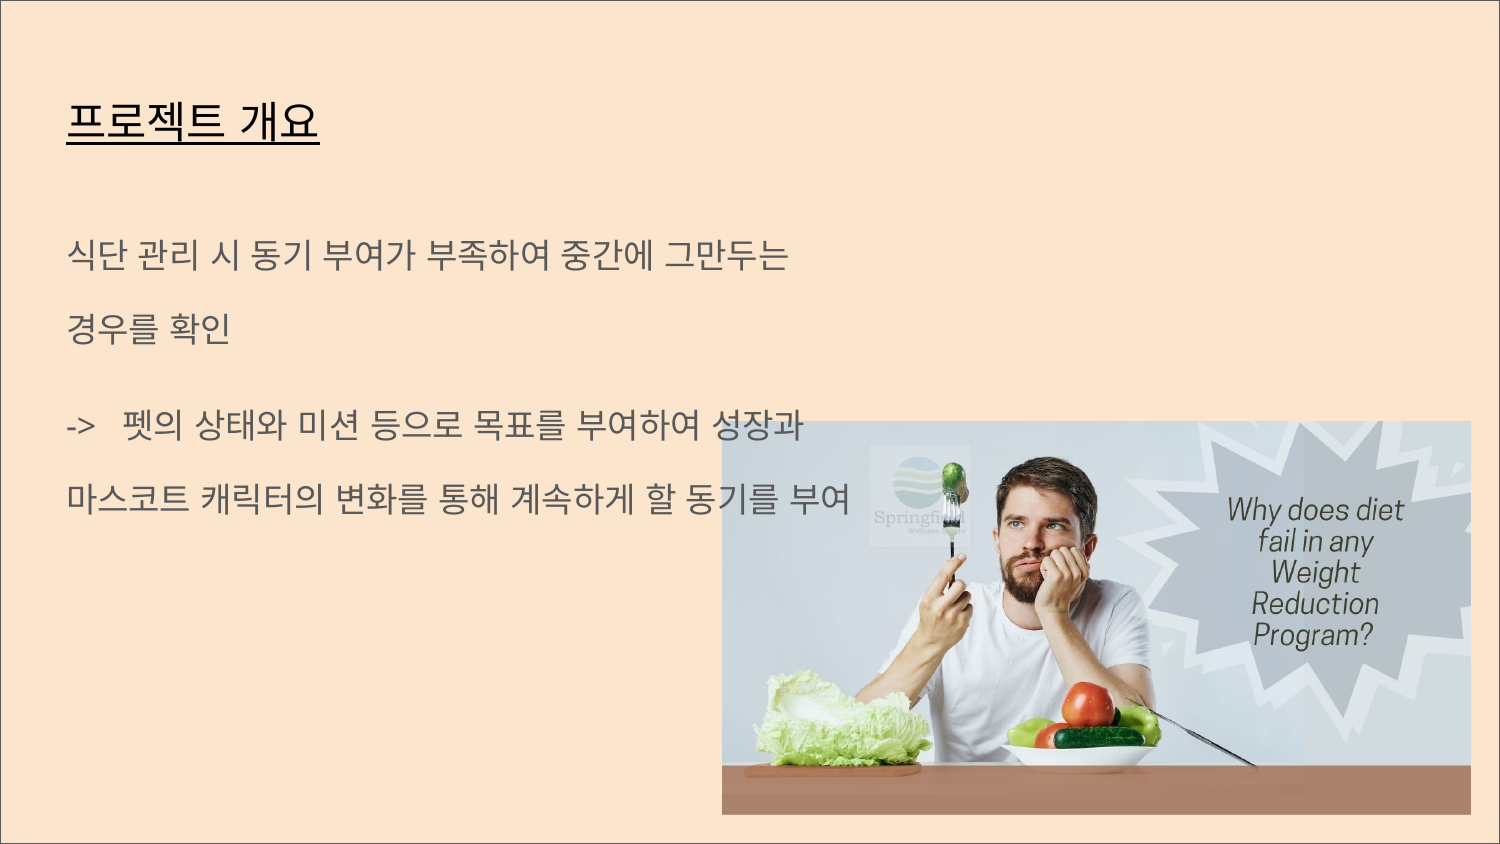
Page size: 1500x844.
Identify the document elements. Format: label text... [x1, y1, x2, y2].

text_box [0, 0, 1500, 844]
list 식단 관리 시 동기 부여가 부족하여 중간에 그만두는 경우를 확인 -> 펫의 상태와 미션 등으로 목표를 부여하여 성장과 마스코트 캐릭터의 변화를 통해 계속하게 할 동기를 부여 [51, 189, 903, 582]
title 프로젝트 개요 [51, 72, 1449, 167]
picture [722, 421, 1471, 815]
